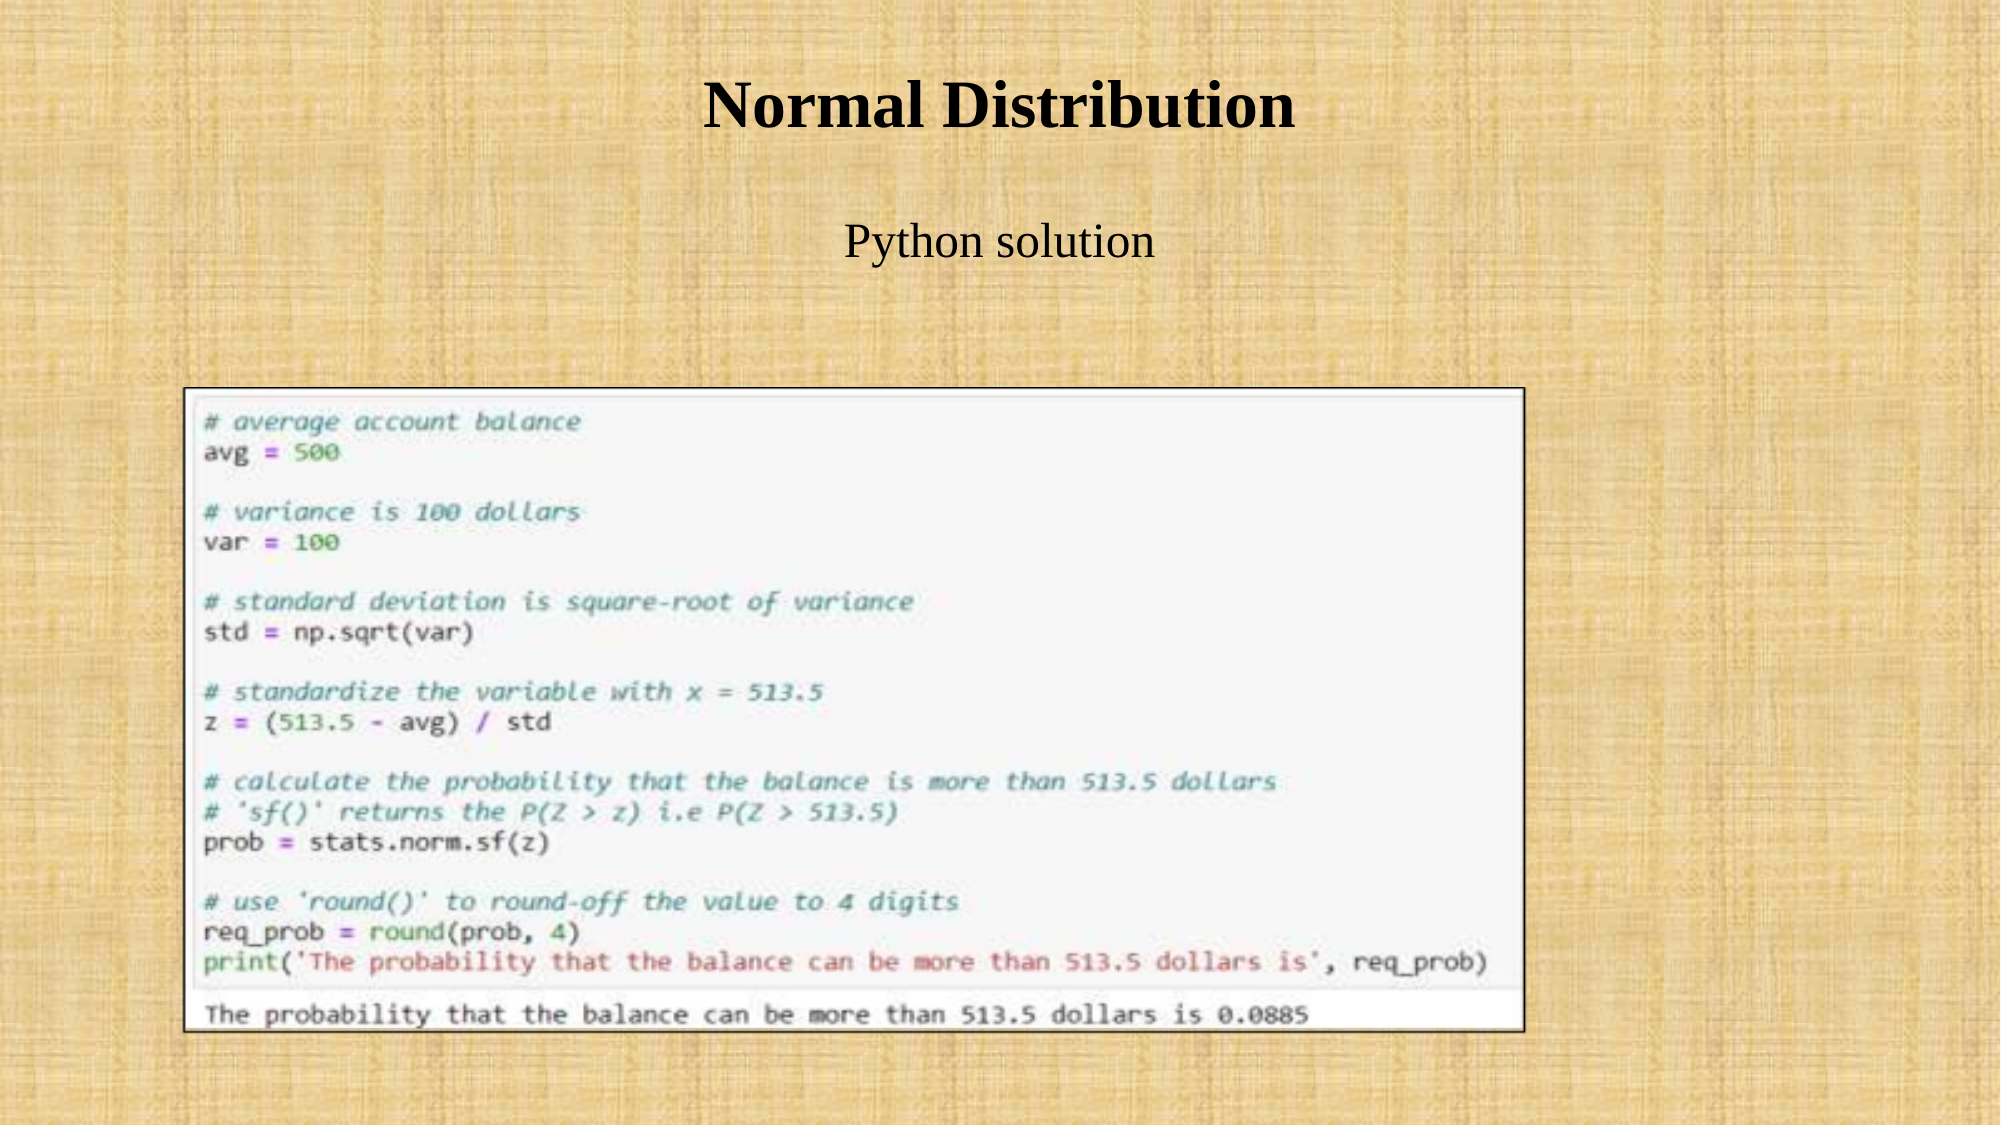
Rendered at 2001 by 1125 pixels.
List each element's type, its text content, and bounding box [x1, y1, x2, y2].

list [181, 387, 1529, 1037]
picture [0, 0, 2001, 1125]
title Normal Distribution Python solution [137, 59, 1863, 278]
